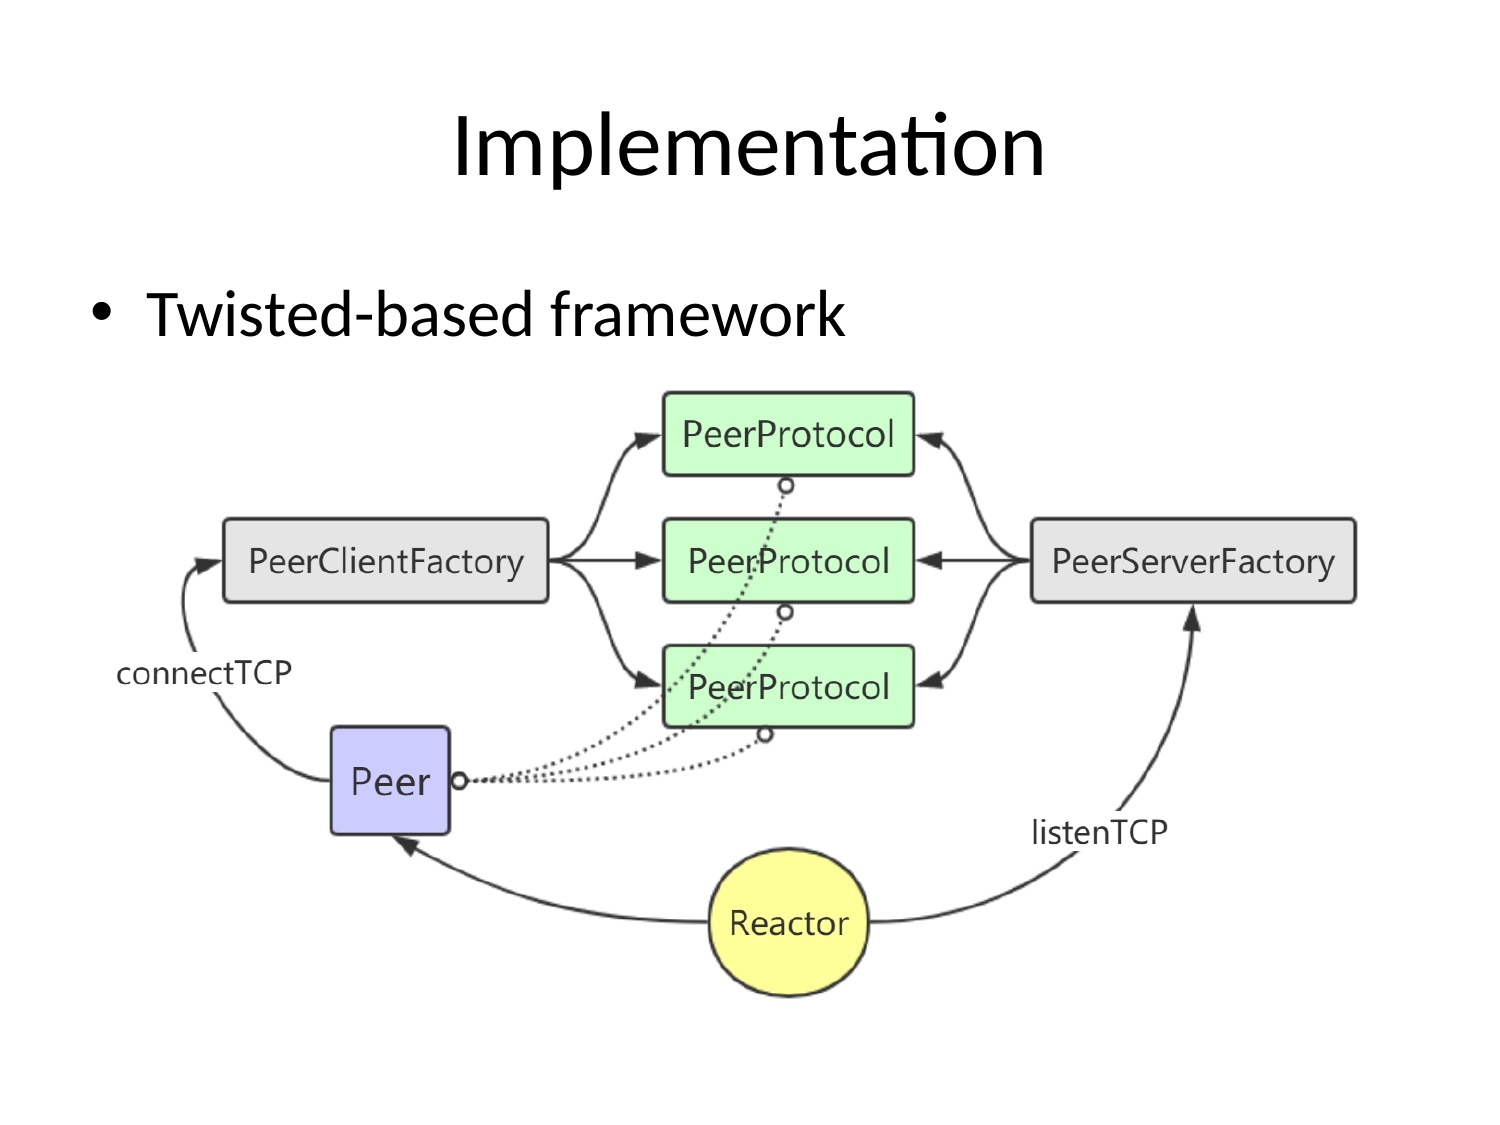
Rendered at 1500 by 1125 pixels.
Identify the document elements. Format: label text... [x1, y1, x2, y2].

list Twisted-based framework [75, 262, 1425, 1005]
picture [111, 373, 1365, 1006]
title Implementation [75, 45, 1425, 233]
